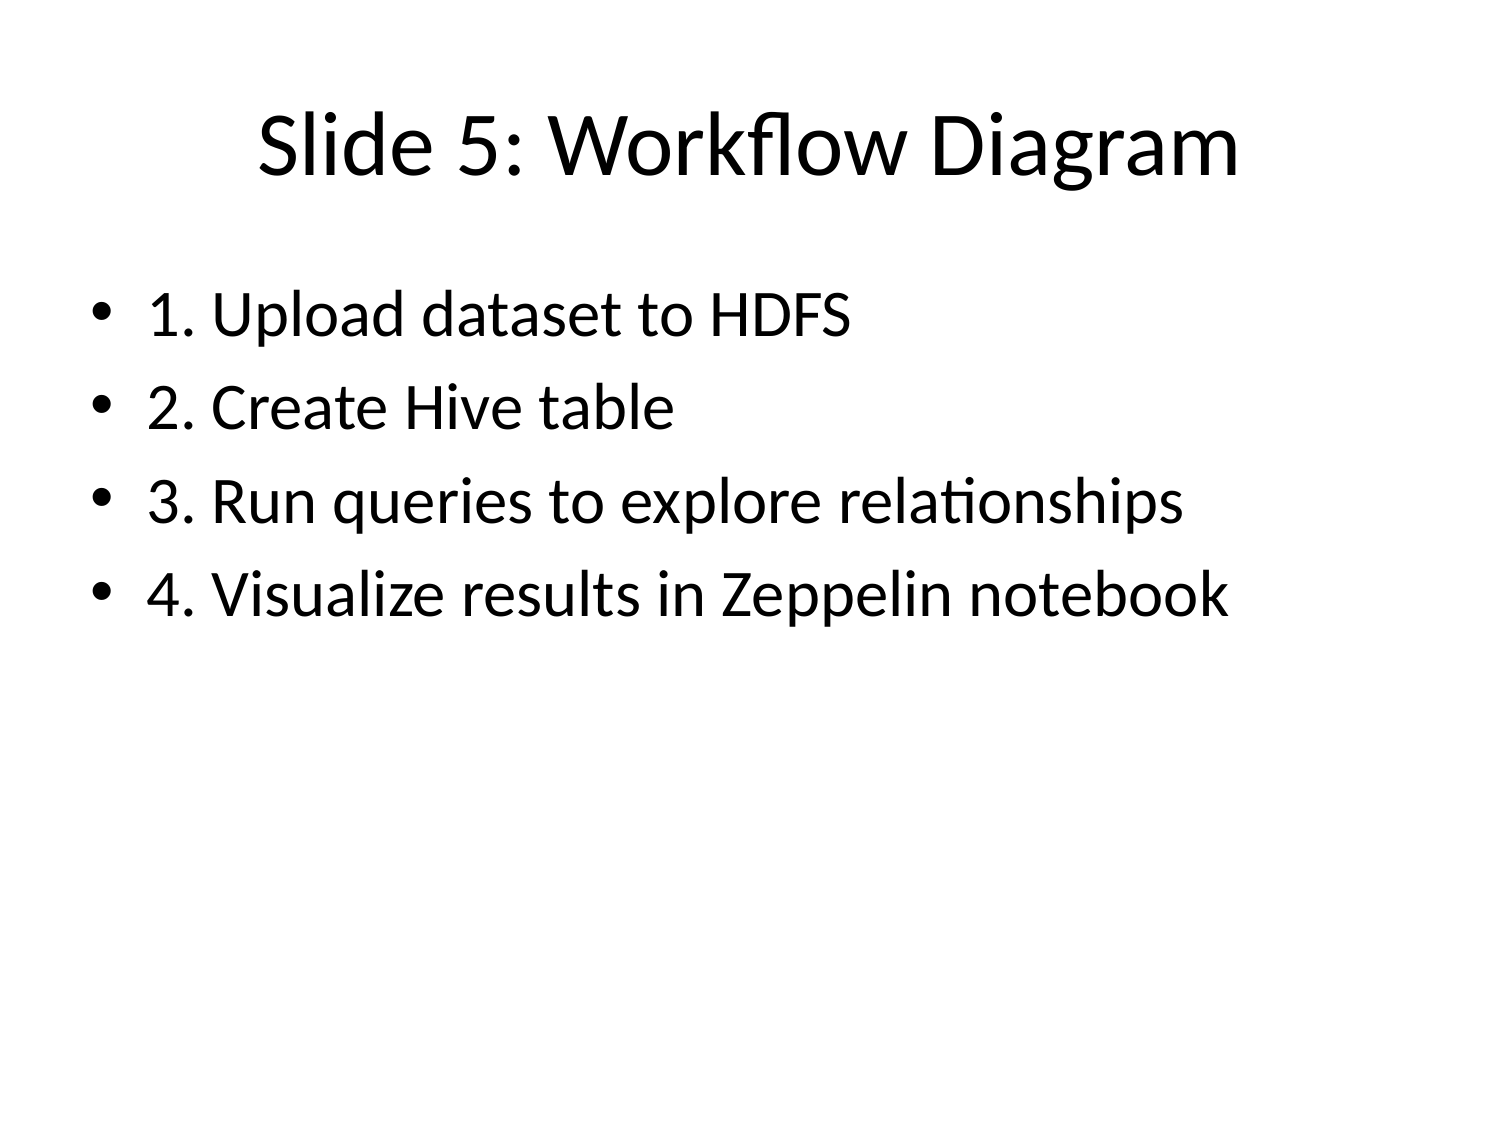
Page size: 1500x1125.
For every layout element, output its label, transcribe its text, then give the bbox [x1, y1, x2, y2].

list 1. Upload dataset to HDFS 2. Create Hive table 3. Run queries to explore relationships 4. Visualize results in Zeppelin notebook [75, 262, 1425, 1005]
title Slide 5: Workflow Diagram [75, 45, 1425, 233]
